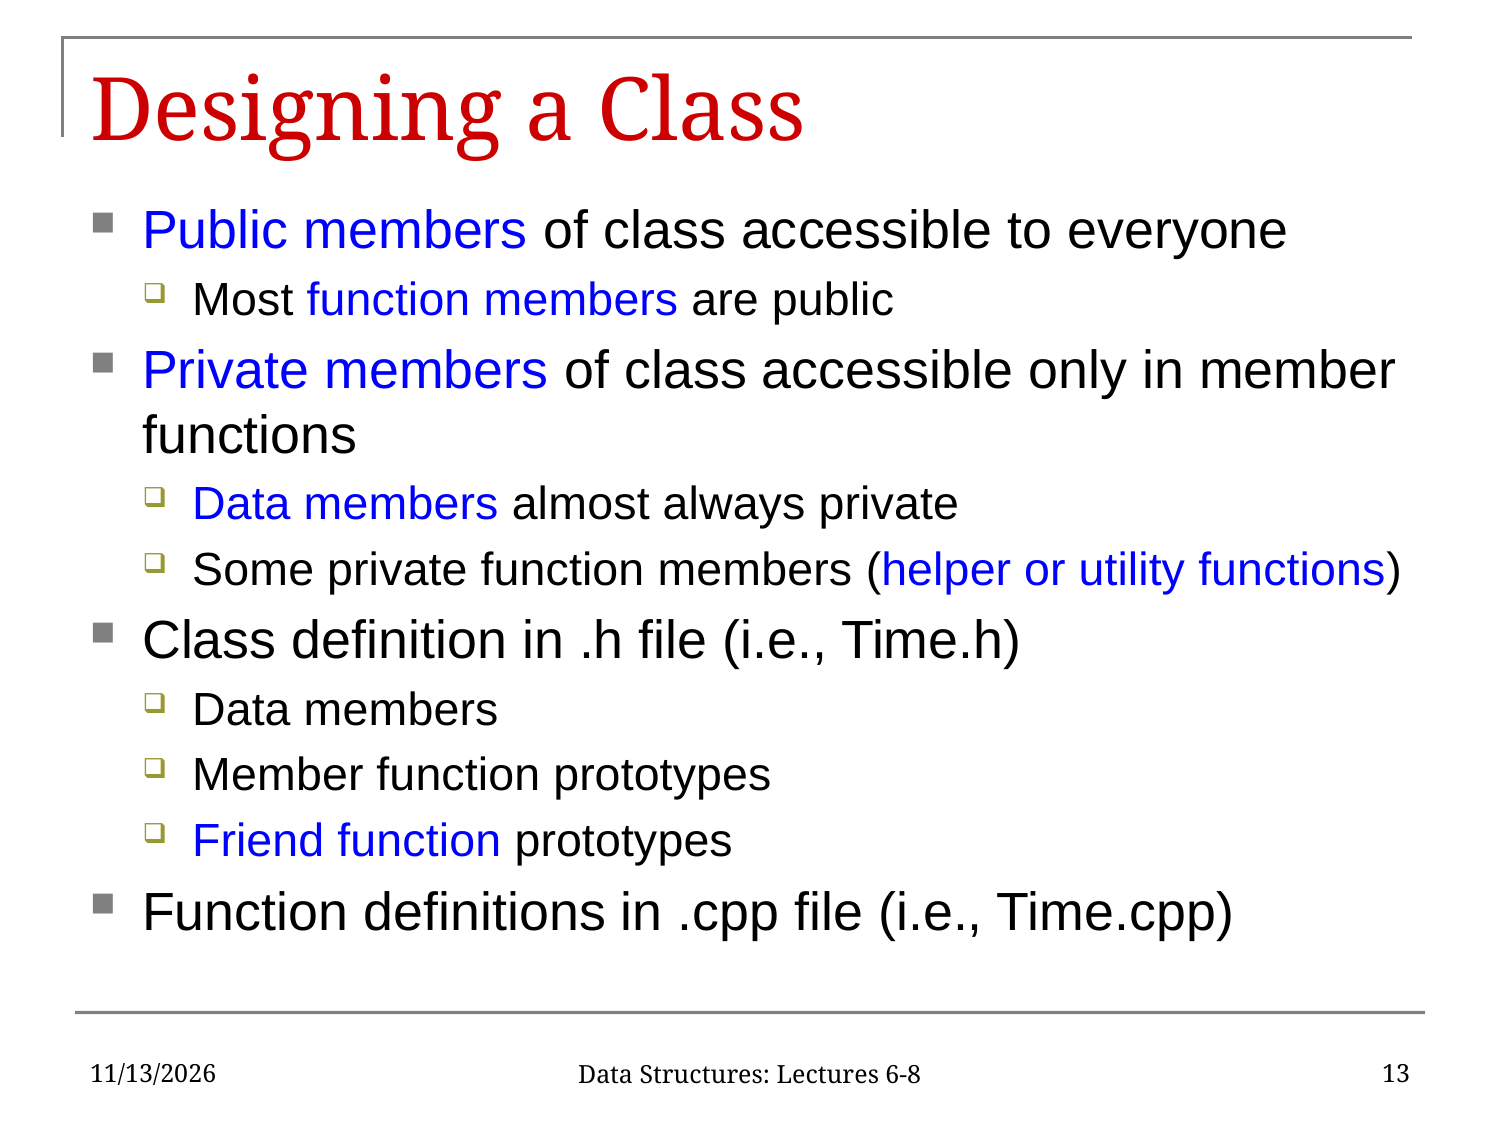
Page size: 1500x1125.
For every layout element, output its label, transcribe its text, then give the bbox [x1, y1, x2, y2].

title Designing a Class [75, 45, 1425, 163]
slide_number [74, 1023, 426, 1100]
slide_number 13 [1074, 1023, 1426, 1100]
footer Data Structures: Lectures 6-8 [512, 1024, 988, 1101]
list Public members of class accessible to everyone Most function members are public Private members of class accessible only in member functions Data members almost always private Some private function members (helper or utility functions) Class definition in .h file (i.e., Time.h) Data members Member function prototypes Friend function prototypes Function definitions in .cpp file (i.e., Time.cpp) [75, 187, 1425, 1006]
